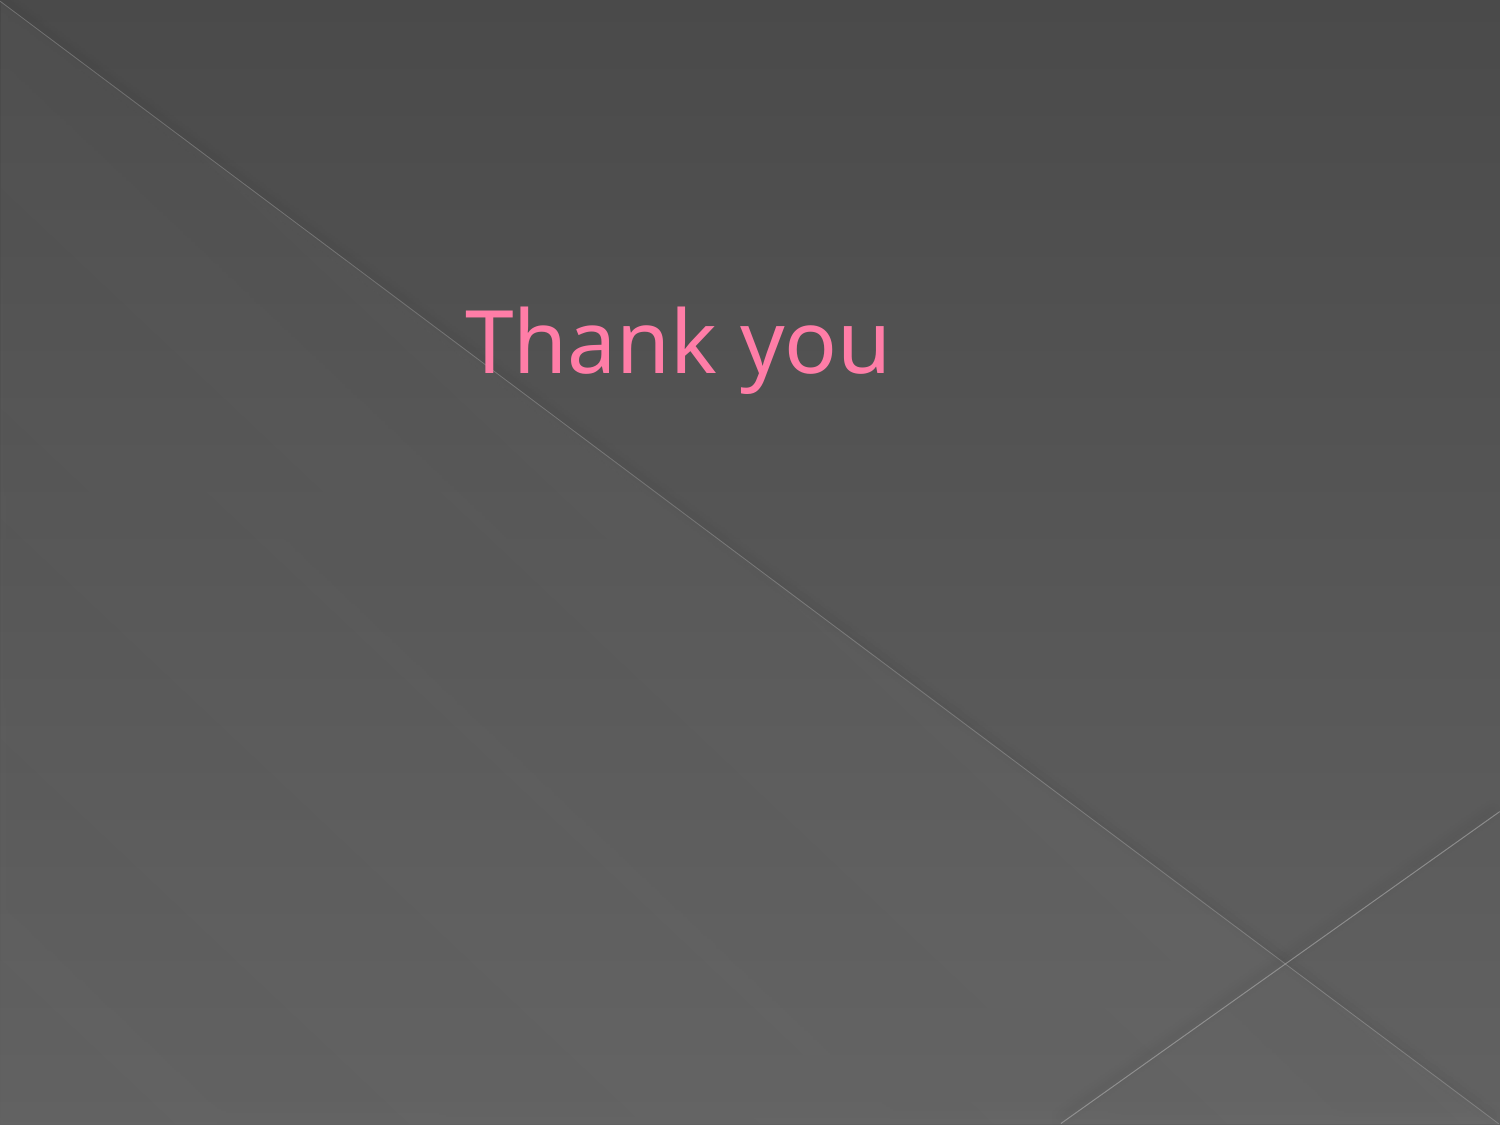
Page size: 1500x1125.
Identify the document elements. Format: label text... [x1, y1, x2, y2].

title Thank you [75, 43, 1425, 633]
